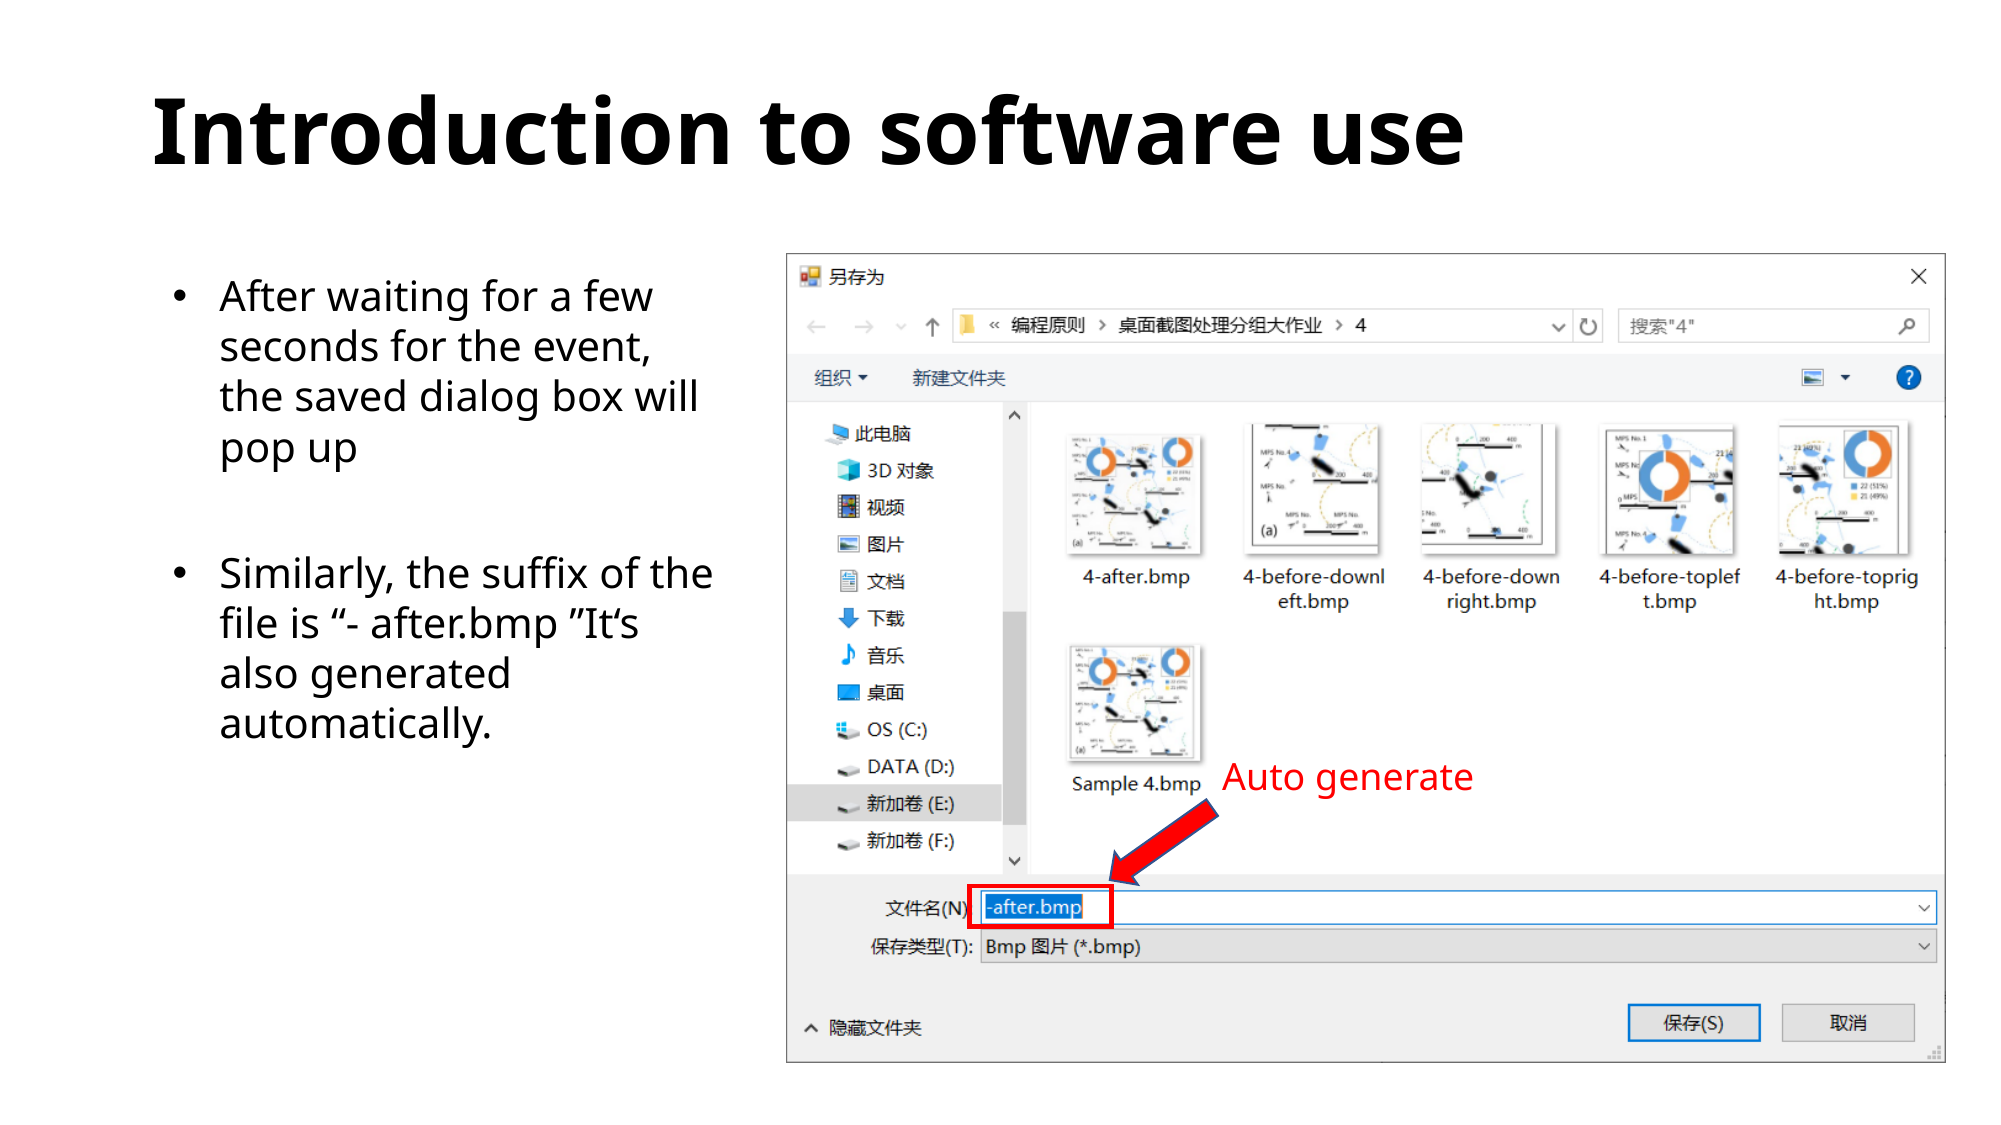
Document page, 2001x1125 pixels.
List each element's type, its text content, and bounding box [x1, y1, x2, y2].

title Introduction to software use [137, 47, 1863, 223]
text_box Similarly, the suffix of the file is “- after.bmp ”It‘s also generated automatically. [157, 539, 738, 755]
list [786, 253, 1946, 1063]
text_box After waiting for a few seconds for the event, the saved dialog box will pop up [157, 262, 727, 478]
